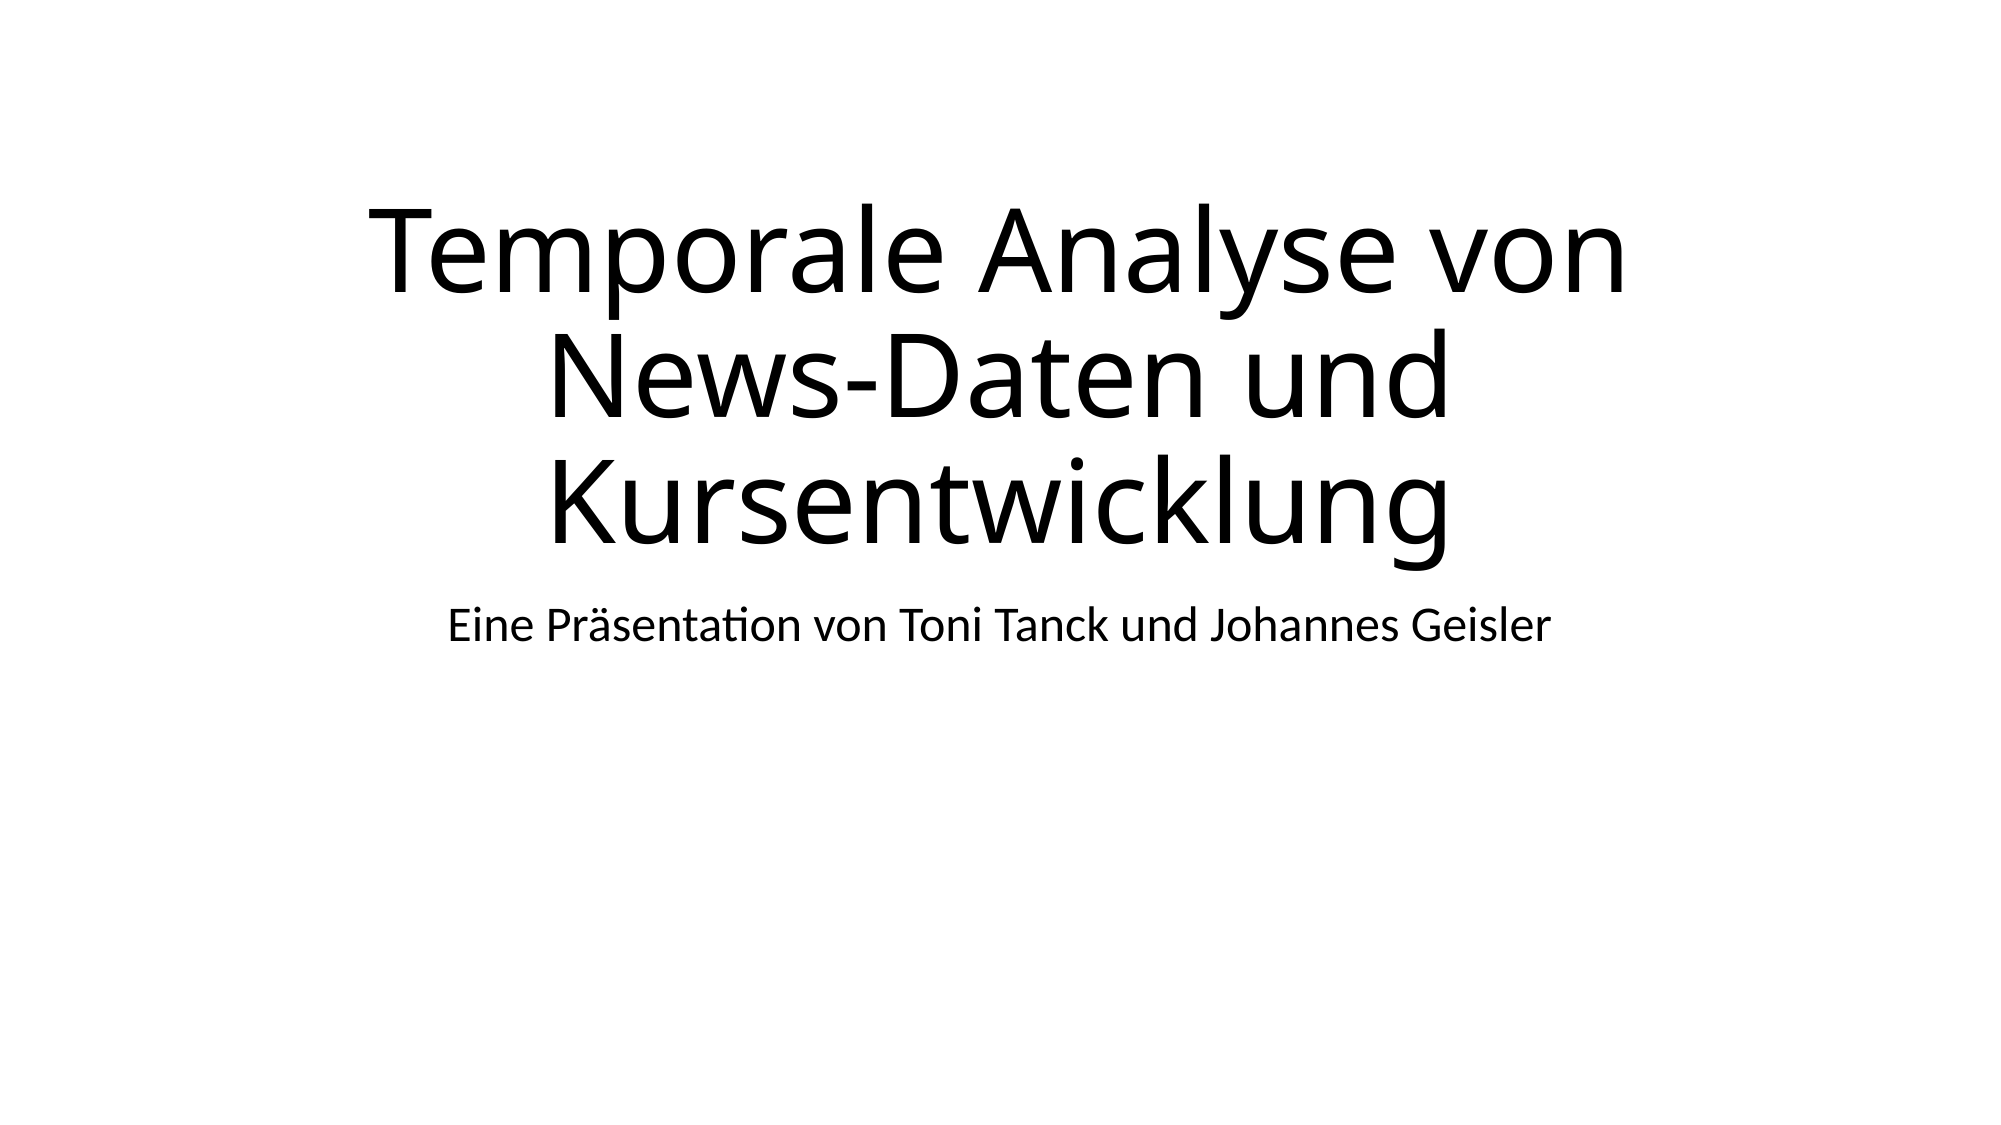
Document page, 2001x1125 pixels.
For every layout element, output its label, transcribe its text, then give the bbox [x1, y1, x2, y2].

title Temporale Analyse von News-Daten und Kursentwicklung [249, 184, 1750, 576]
subtitle Eine Präsentation von Toni Tanck und Johannes Geisler [249, 590, 1750, 863]
